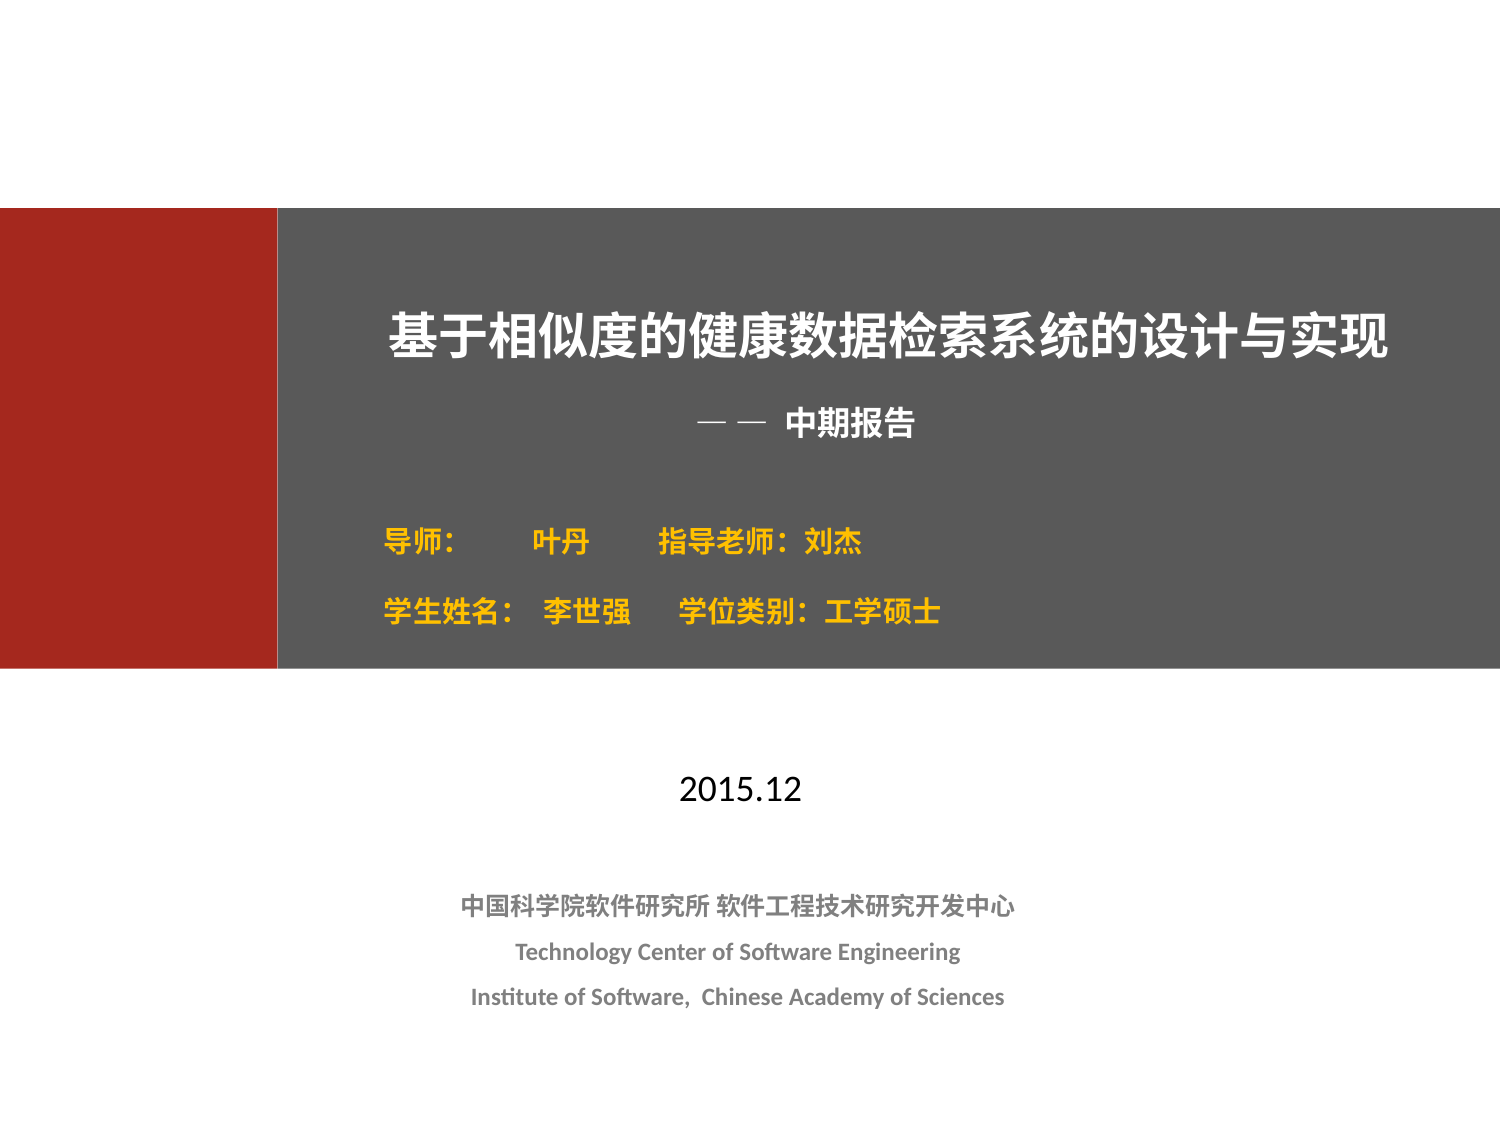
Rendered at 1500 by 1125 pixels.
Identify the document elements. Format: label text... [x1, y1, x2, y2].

text_box 导师： 叶丹 指导老师：刘杰 学生姓名： 李世强 学位类别：工学硕士 [368, 480, 1054, 636]
text_box 基于相似度的健康数据检索系统的设计与实现 [325, 267, 1452, 373]
text_box 2015.12 [657, 756, 824, 816]
title 中国科学院软件研究所 软件工程技术研究开发中心 Technology Center of Software Engineering Institute of Software, Chinese Academy of Sciences [201, 841, 1276, 1045]
text_box — — 中期报告 [631, 374, 981, 450]
text_box [0, 206, 280, 671]
text_box [280, 206, 1500, 671]
